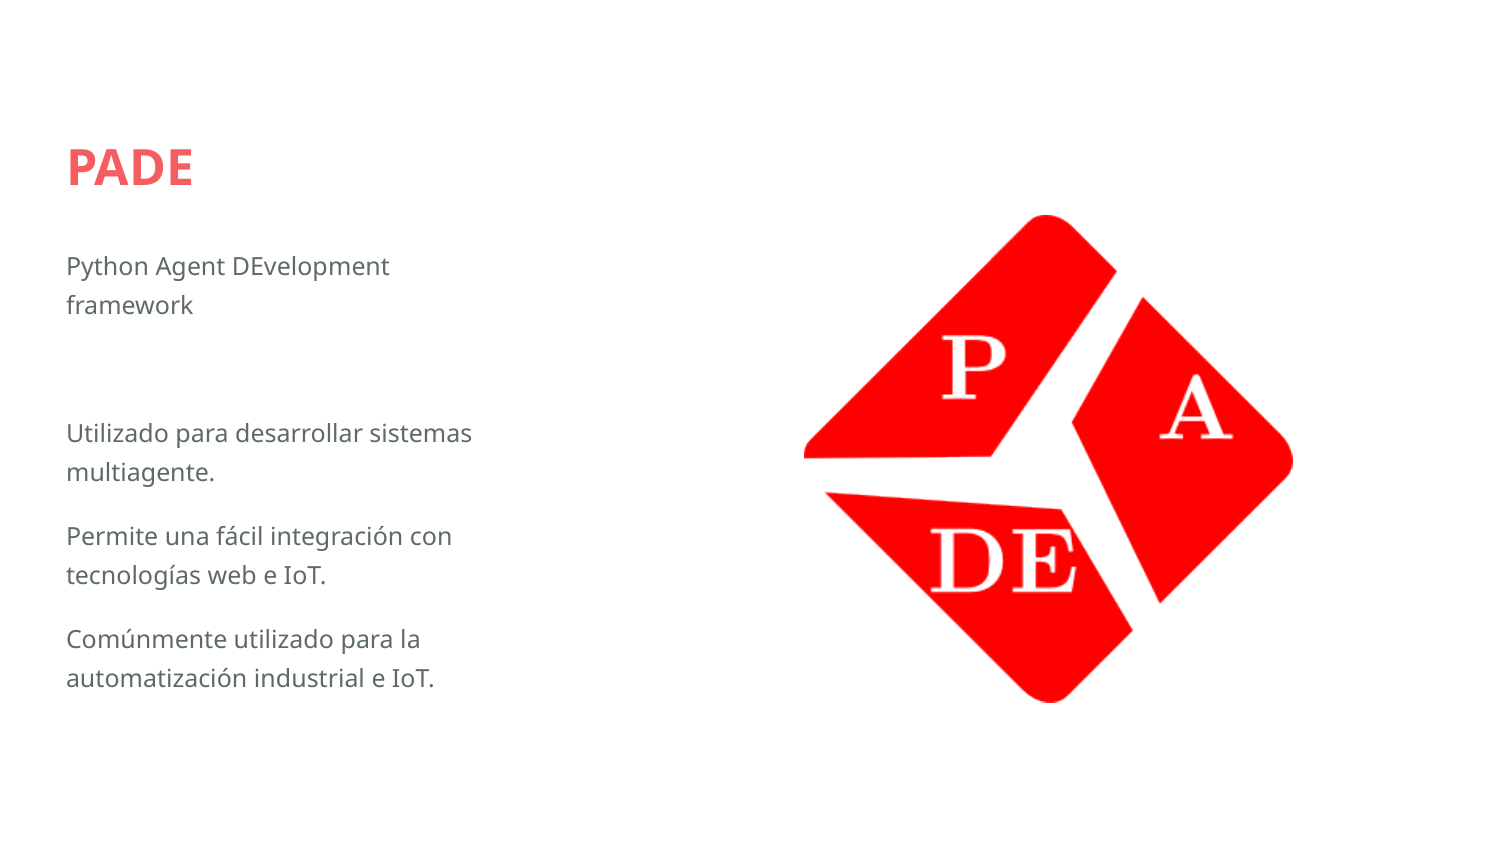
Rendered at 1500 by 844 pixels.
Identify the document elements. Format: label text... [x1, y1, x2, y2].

picture [804, 214, 1293, 703]
title PADE [51, 91, 512, 216]
list Python Agent DEvelopment framework Utilizado para desarrollar sistemas multiagente. Permite una fácil integración con tecnologías web e IoT. Comúnmente utilizado para la automatización industrial e IoT. [51, 228, 512, 750]
